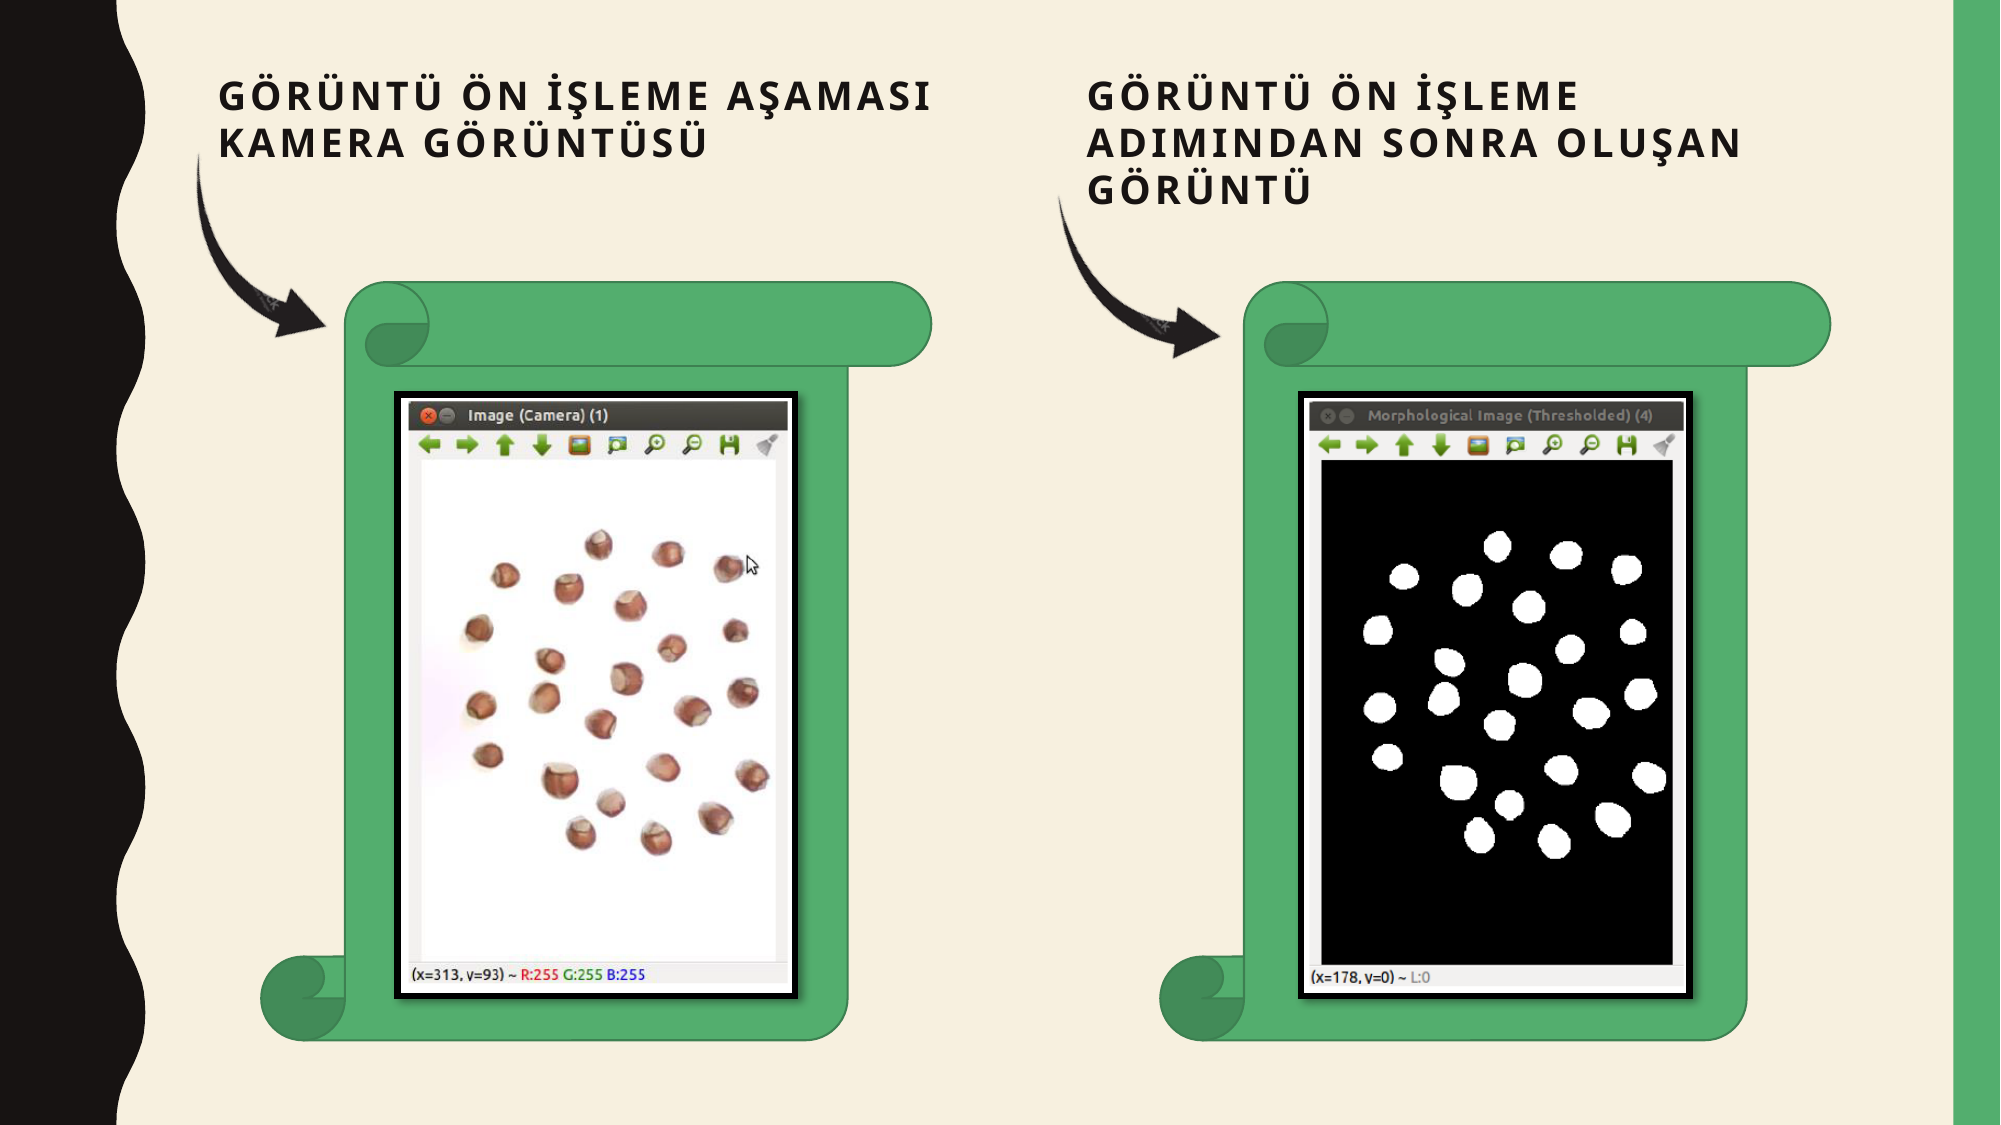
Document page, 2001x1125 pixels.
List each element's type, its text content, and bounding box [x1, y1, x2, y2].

picture [71, 86, 408, 417]
picture [949, 112, 1291, 453]
list Görüntü ön işleme adımından sonra oluşan görüntü [1071, 65, 1860, 221]
text_box [1159, 281, 1832, 1042]
text_box [260, 281, 933, 1042]
picture [1304, 397, 1687, 993]
list Görüntü ön işleme aşaması kamera görüntüsü [202, 69, 991, 173]
picture [400, 397, 793, 993]
